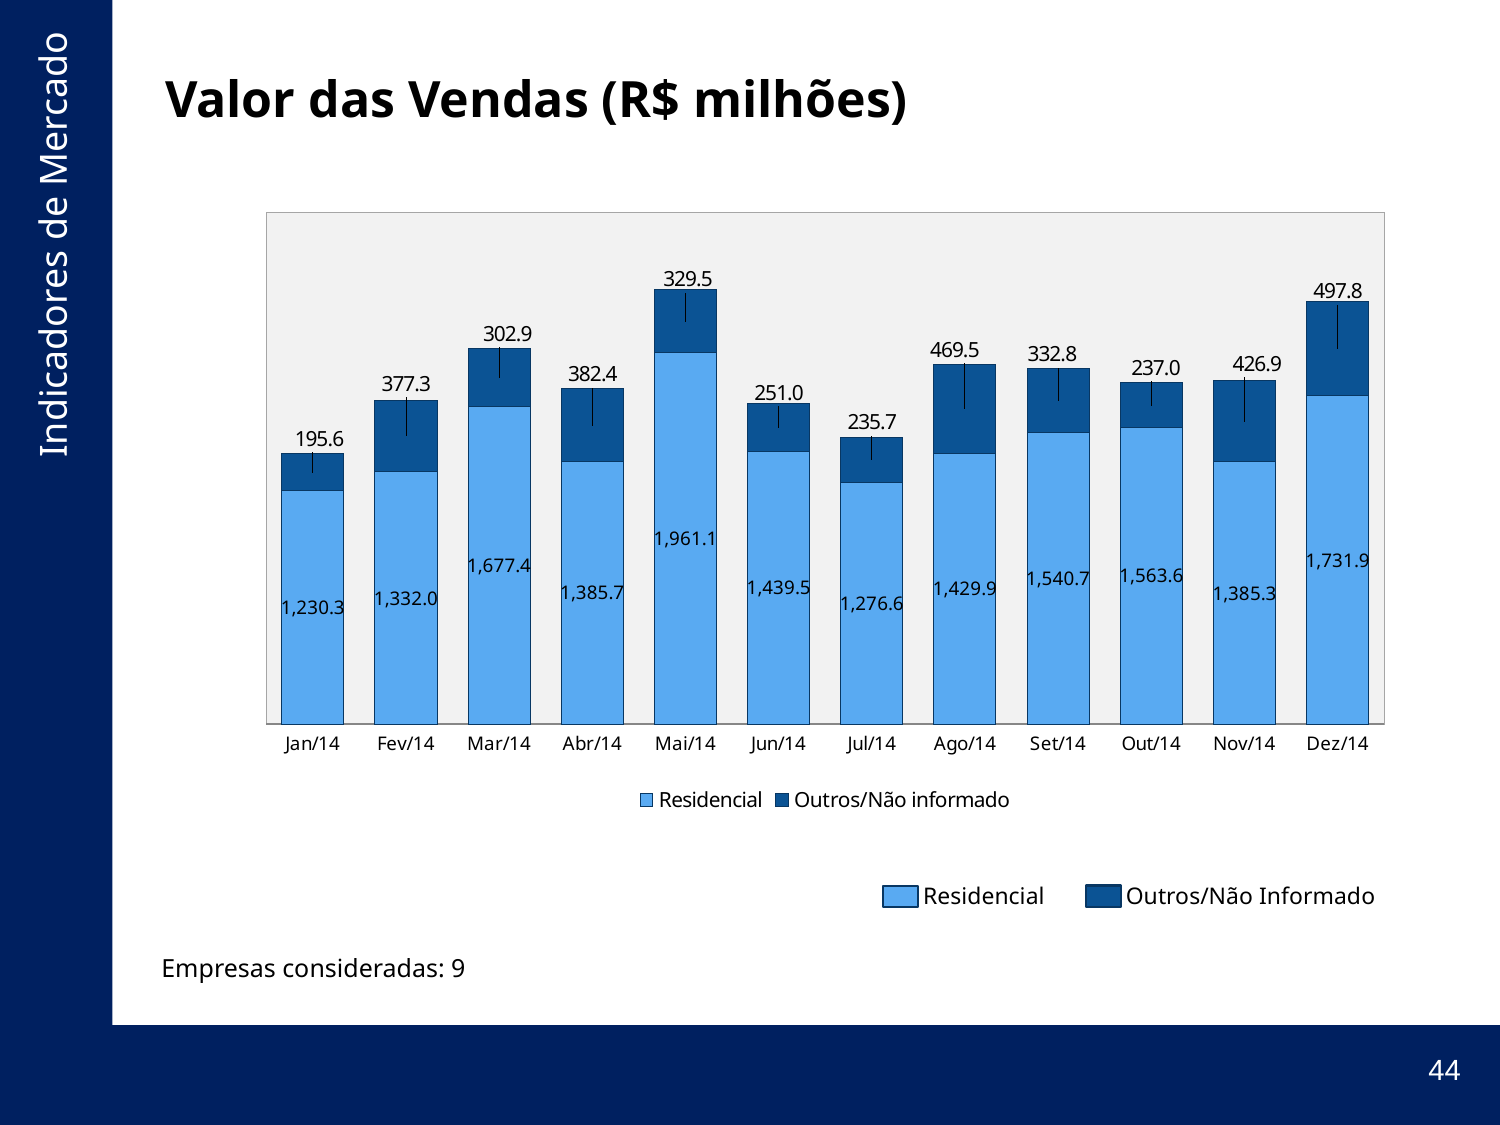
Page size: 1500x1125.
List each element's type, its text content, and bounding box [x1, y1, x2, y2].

text_box [881, 884, 920, 909]
text_box [1084, 883, 1111, 909]
text_box Empresas consideradas: 9 [146, 944, 481, 990]
text_box Outros/Não Informado [1111, 874, 1425, 917]
text_box Residencial [908, 874, 1111, 917]
chart [242, 199, 1408, 821]
title Valor das Vendas (R$ milhões) [150, 45, 1425, 150]
slide_number 44 [1338, 1043, 1476, 1104]
